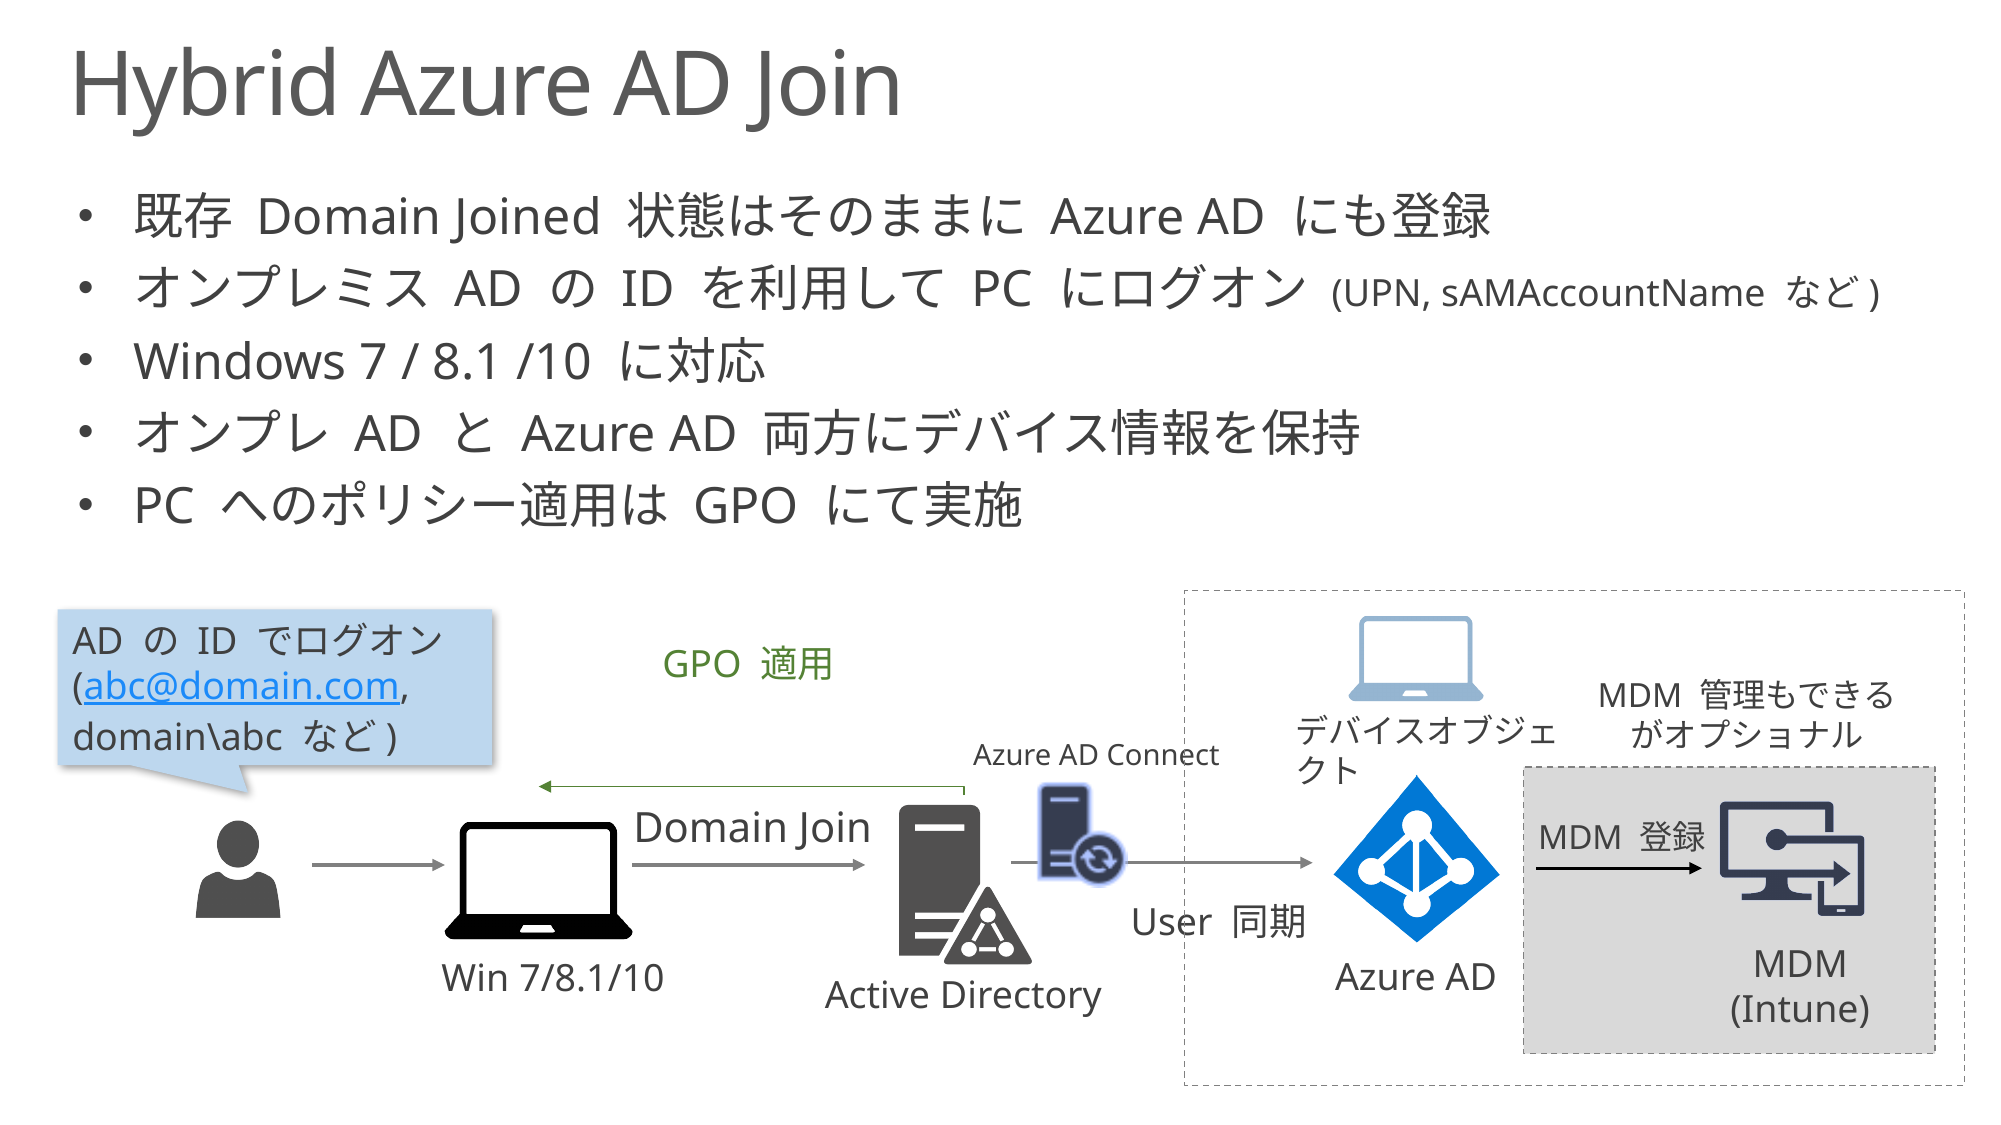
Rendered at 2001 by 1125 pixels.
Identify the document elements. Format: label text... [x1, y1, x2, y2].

text_box Domain Join [633, 792, 734, 858]
picture [1331, 774, 1501, 943]
text_box MDM (Intune) [1715, 932, 1885, 1038]
text_box Win 7/8.1/10 [426, 946, 680, 1007]
text_box 既存 Domain Joined 状態はそのままに Azure AD にも登録 オンプレミス AD の ID を利用して PC にログオン (UPN, sAMAccountName など) Windows 7 / 8.1 /10 に対応 オンプレ AD と Azure AD 両方にデバイス情報を保持 PC へのポリシー適用は GPO にて実施 [63, 177, 2000, 521]
text_box AD の ID でログオン (abc@domain.com, domain\abc など) [57, 609, 493, 793]
text_box [1184, 590, 1965, 1086]
text_box GPO 適用 [647, 632, 734, 692]
picture [888, 781, 1128, 970]
picture [1717, 783, 1867, 934]
picture [185, 816, 293, 922]
text_box Azure AD Connect [958, 728, 1184, 779]
text_box MDM 管理もできるがオプショナル [1580, 666, 1914, 762]
text_box MDM 登録 [1523, 808, 1717, 864]
text_box Active Directory [810, 963, 1118, 1024]
text_box GPO 適用 [745, 632, 850, 692]
picture [444, 786, 633, 975]
text_box User 同期 [1115, 890, 1184, 951]
text_box Domain Join [745, 792, 963, 858]
title Hybrid Azure AD Join [44, 22, 1834, 171]
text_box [734, 589, 745, 992]
picture [1348, 590, 1485, 727]
